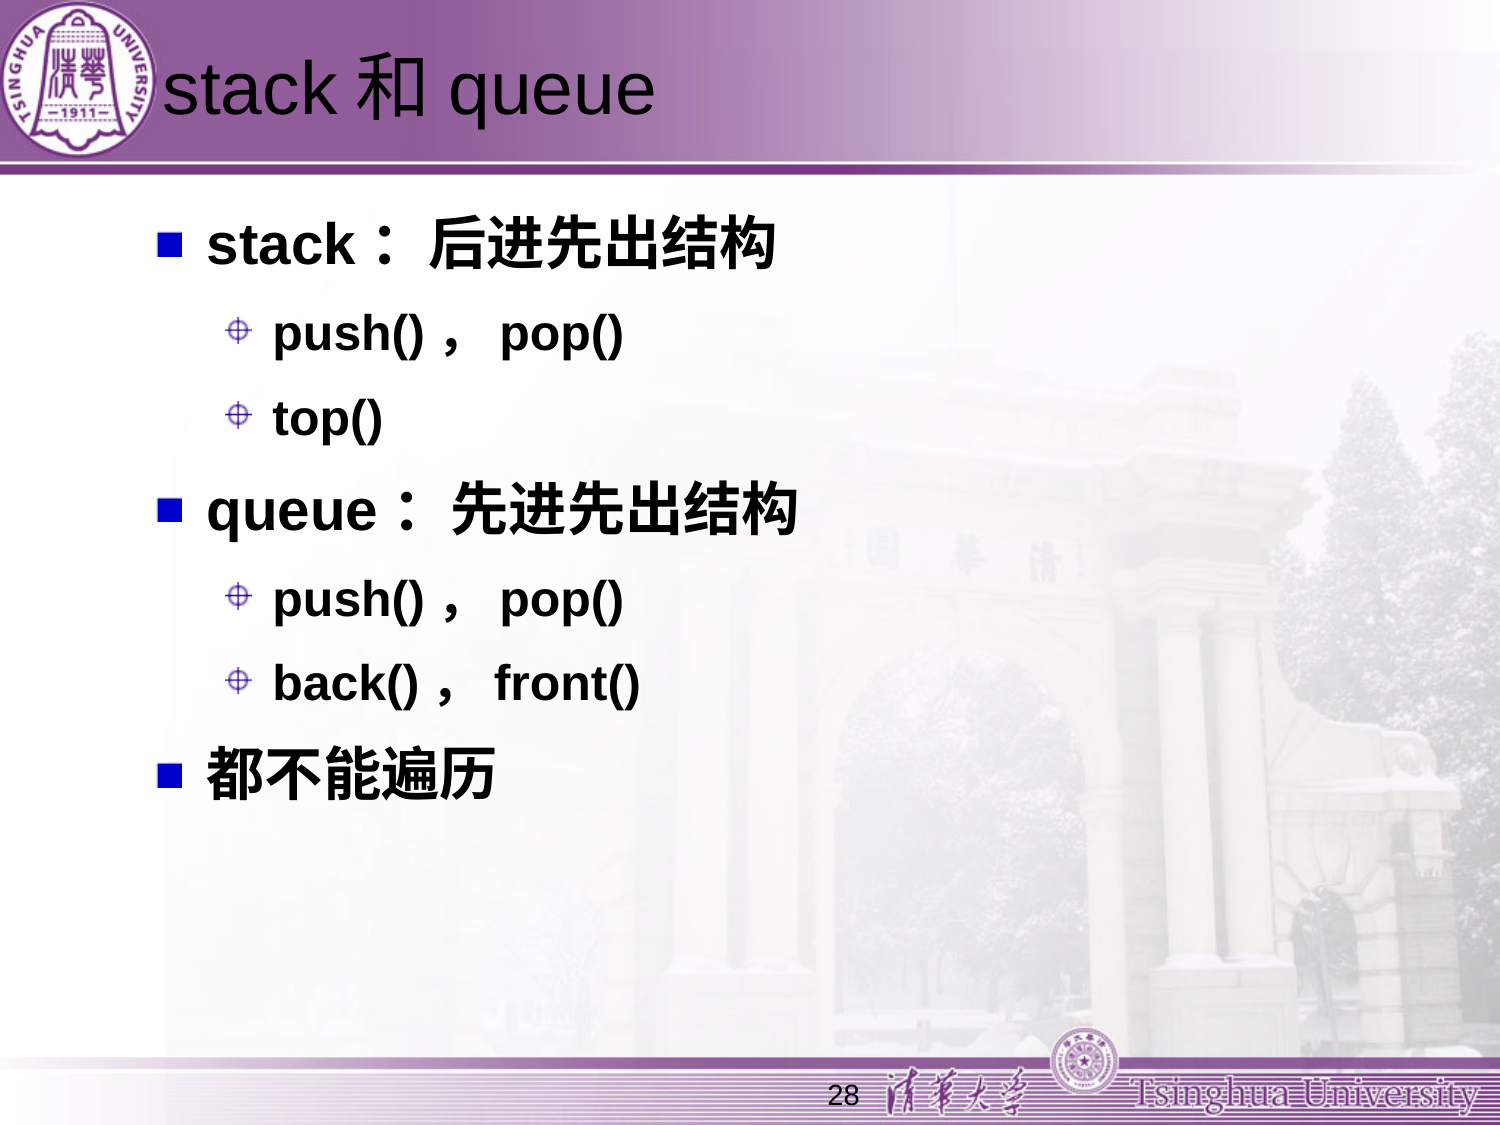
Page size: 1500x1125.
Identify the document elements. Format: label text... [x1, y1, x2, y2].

list stack：后进先出结构 push()，pop() top() queue：先进先出结构 push()，pop() back()，front() 都不能遍历 [135, 184, 1436, 1047]
slide_number 28 [632, 1068, 876, 1125]
title stack和queue [147, 19, 1500, 149]
picture [0, 0, 1500, 1125]
